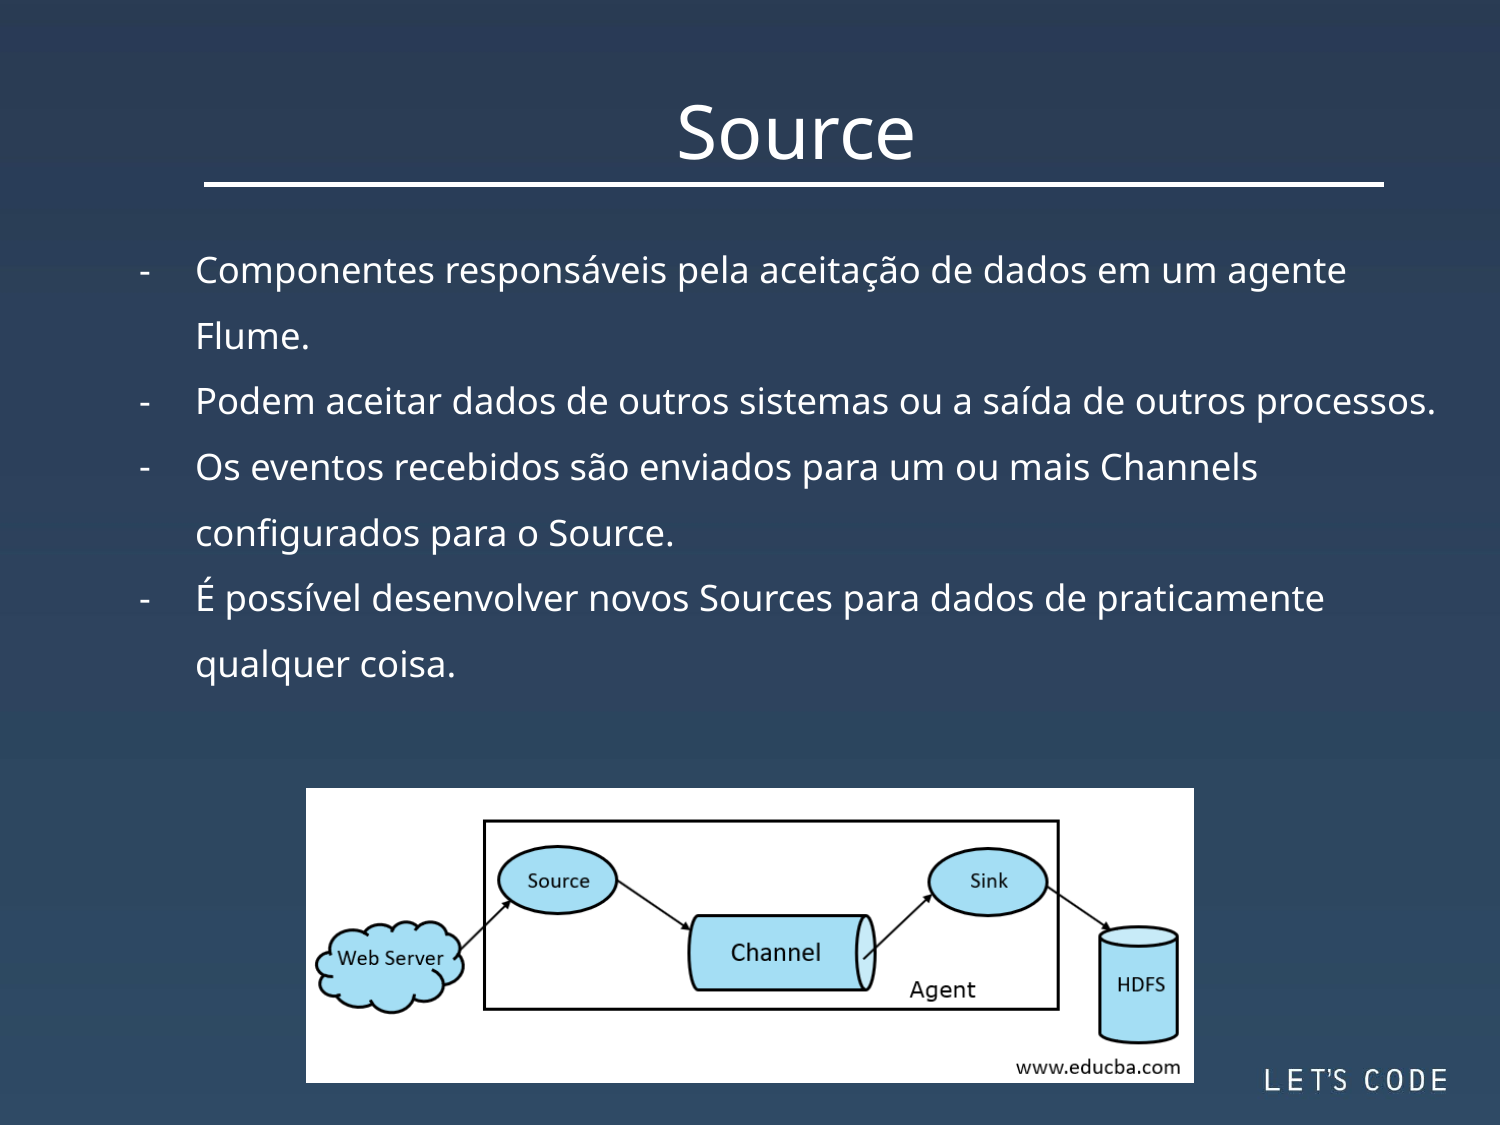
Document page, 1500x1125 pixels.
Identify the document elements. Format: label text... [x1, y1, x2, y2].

text_box Source [195, 69, 1399, 168]
picture [0, 0, 1500, 1125]
text_box Componentes responsáveis pela aceitação de dados em um agente Flume. Podem aceitar dados de outros sistemas ou a saída de outros processos. Os eventos recebidos são enviados para um ou mais Channels configurados para o Source. É possível desenvolver novos Sources para dados de praticamente qualquer coisa. [104, 210, 1454, 789]
